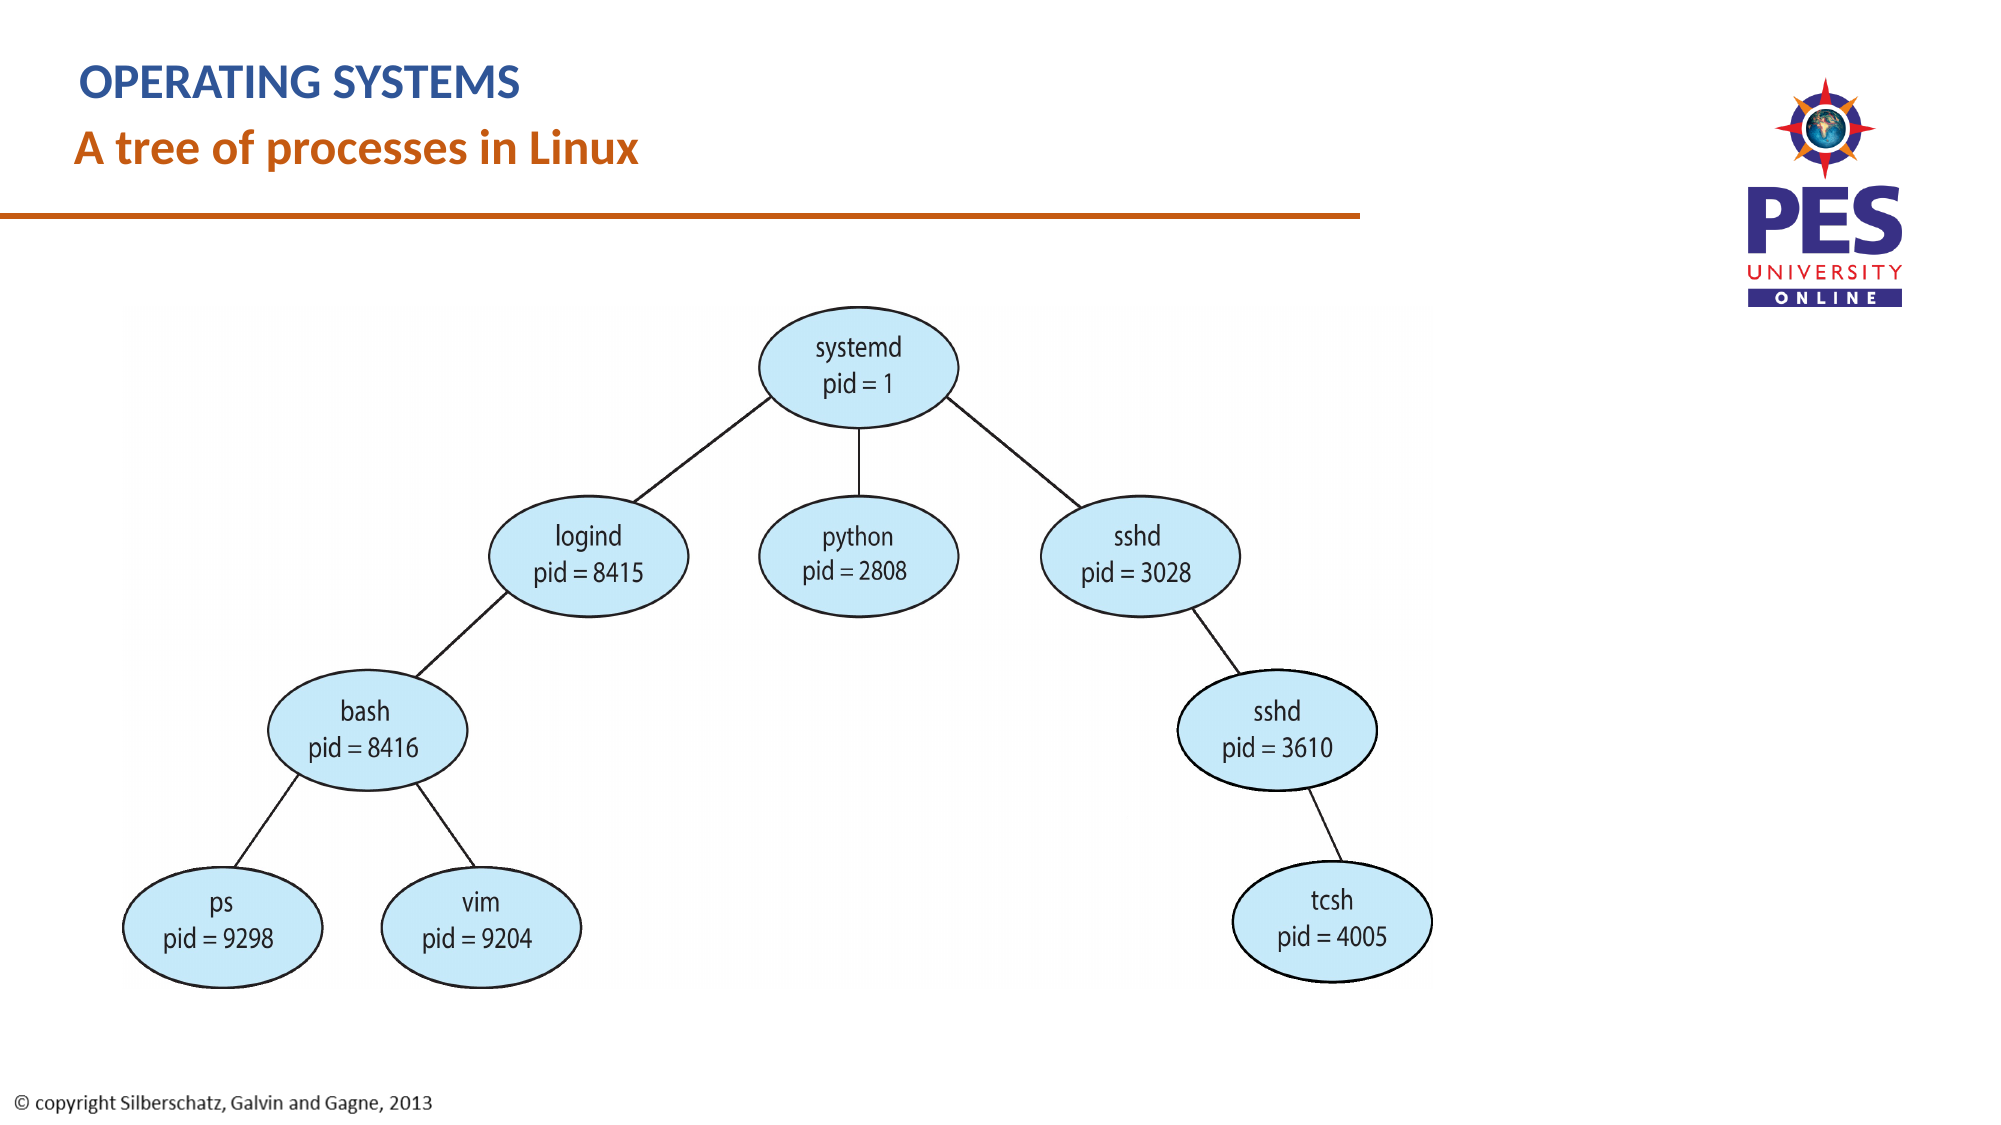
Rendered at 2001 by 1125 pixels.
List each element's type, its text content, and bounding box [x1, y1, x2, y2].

picture [1748, 76, 1902, 307]
text_box OPERATING SYSTEMS [64, 41, 1295, 117]
picture [0, 1082, 492, 1125]
text_box A tree of processes in Linux [59, 107, 1372, 182]
picture [122, 306, 1433, 989]
